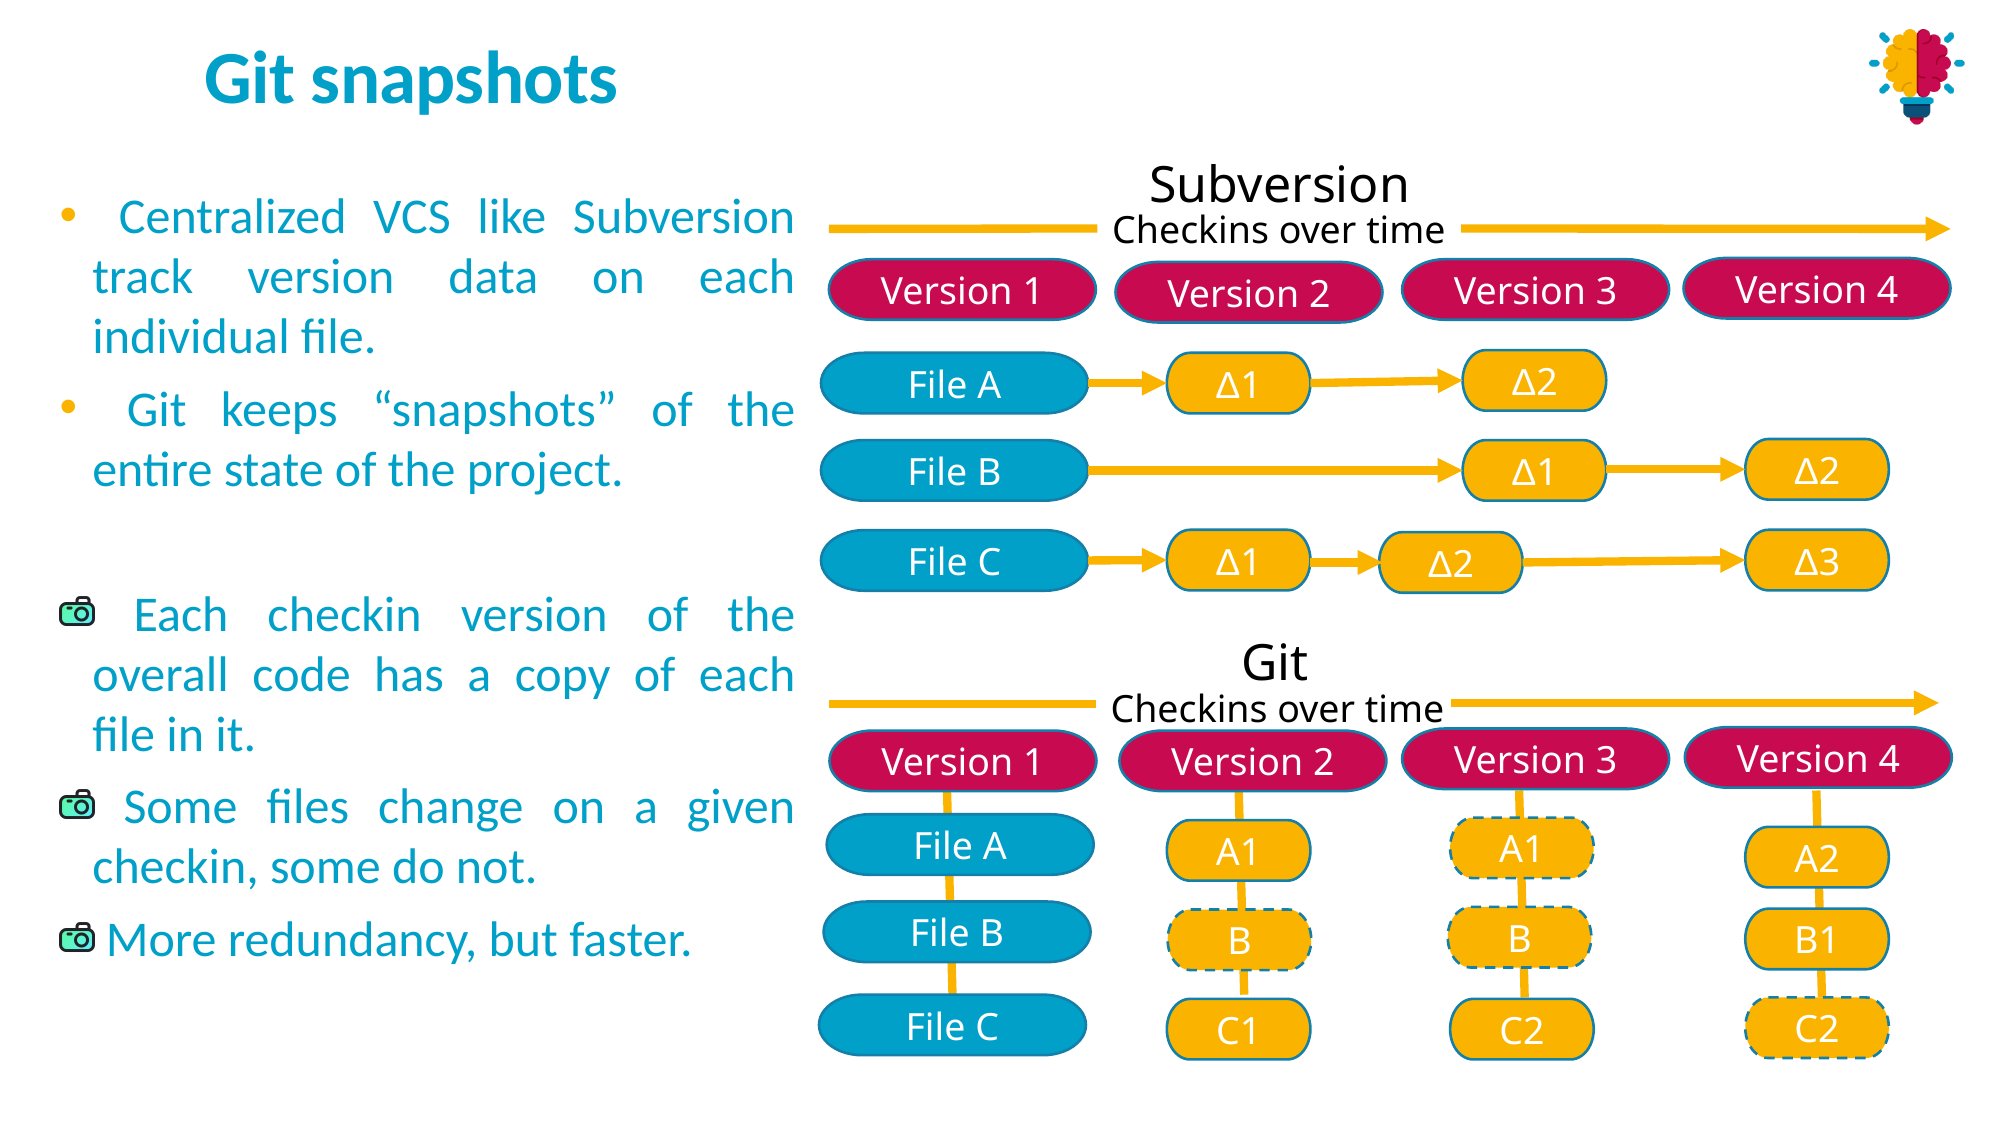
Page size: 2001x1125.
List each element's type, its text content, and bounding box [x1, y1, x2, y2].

text_box Δ2 [1461, 348, 1608, 412]
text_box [1238, 787, 1245, 996]
text_box Version 2 [1114, 260, 1384, 324]
picture [59, 786, 95, 822]
text_box Version 1 [828, 729, 1098, 793]
text_box Δ1 [1165, 351, 1312, 415]
text_box B [1253, 908, 1313, 972]
title Git snapshots [189, 31, 1731, 149]
text_box B [1166, 908, 1235, 972]
text_box File A [819, 351, 1089, 415]
picture [59, 919, 95, 955]
text_box Checkins over time [1095, 677, 1460, 737]
text_box A1 [1448, 816, 1515, 880]
text_box File B [819, 438, 1089, 502]
text_box A2 [1831, 825, 1891, 889]
text_box C2 [1744, 996, 1891, 1060]
text_box C1 [1165, 997, 1312, 1061]
text_box Version 2 [1118, 729, 1388, 793]
text_box Checkins over time [1097, 198, 1462, 259]
text_box File C [817, 993, 1088, 1057]
text_box File A [961, 812, 1095, 877]
text_box Subversion [1134, 145, 1426, 221]
picture [1862, 22, 1971, 131]
text_box C2 [1448, 997, 1596, 1061]
text_box A2 [1743, 825, 1813, 889]
text_box File C [819, 528, 1089, 593]
text_box A1 [1253, 818, 1312, 882]
text_box Git [1226, 623, 1324, 677]
text_box Δ3 [1744, 528, 1891, 592]
list Centralized VCS like Subversion track version data on each individual file. Git keeps “snapshots” of the entire state of the project. Each checkin version of the overall code has a copy of each file in it. Some files change on a given checkin, some do not. More redundancy, but faster. [44, 176, 811, 1056]
text_box Δ2 [1744, 437, 1891, 501]
text_box File B [961, 900, 1092, 964]
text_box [946, 787, 954, 996]
picture [59, 593, 95, 629]
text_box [1518, 789, 1526, 998]
text_box Version 4 [1683, 725, 1954, 789]
text_box Version 1 [827, 257, 1098, 322]
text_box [1310, 379, 1464, 384]
text_box Δ1 [1165, 528, 1312, 592]
text_box Version 3 [1400, 727, 1671, 791]
text_box B1 [1743, 907, 1813, 971]
text_box Version 4 [1682, 256, 1952, 320]
text_box B [1446, 905, 1515, 969]
text_box File B [822, 900, 943, 964]
text_box Δ1 [1461, 438, 1608, 502]
text_box A1 [1165, 818, 1235, 882]
text_box B [1534, 905, 1593, 969]
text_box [1815, 789, 1823, 998]
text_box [1522, 559, 1746, 563]
text_box Δ2 [1377, 530, 1524, 595]
text_box A1 [1534, 816, 1595, 880]
text_box B1 [1831, 907, 1891, 971]
text_box File A [825, 812, 943, 877]
text_box Version 3 [1400, 257, 1671, 322]
